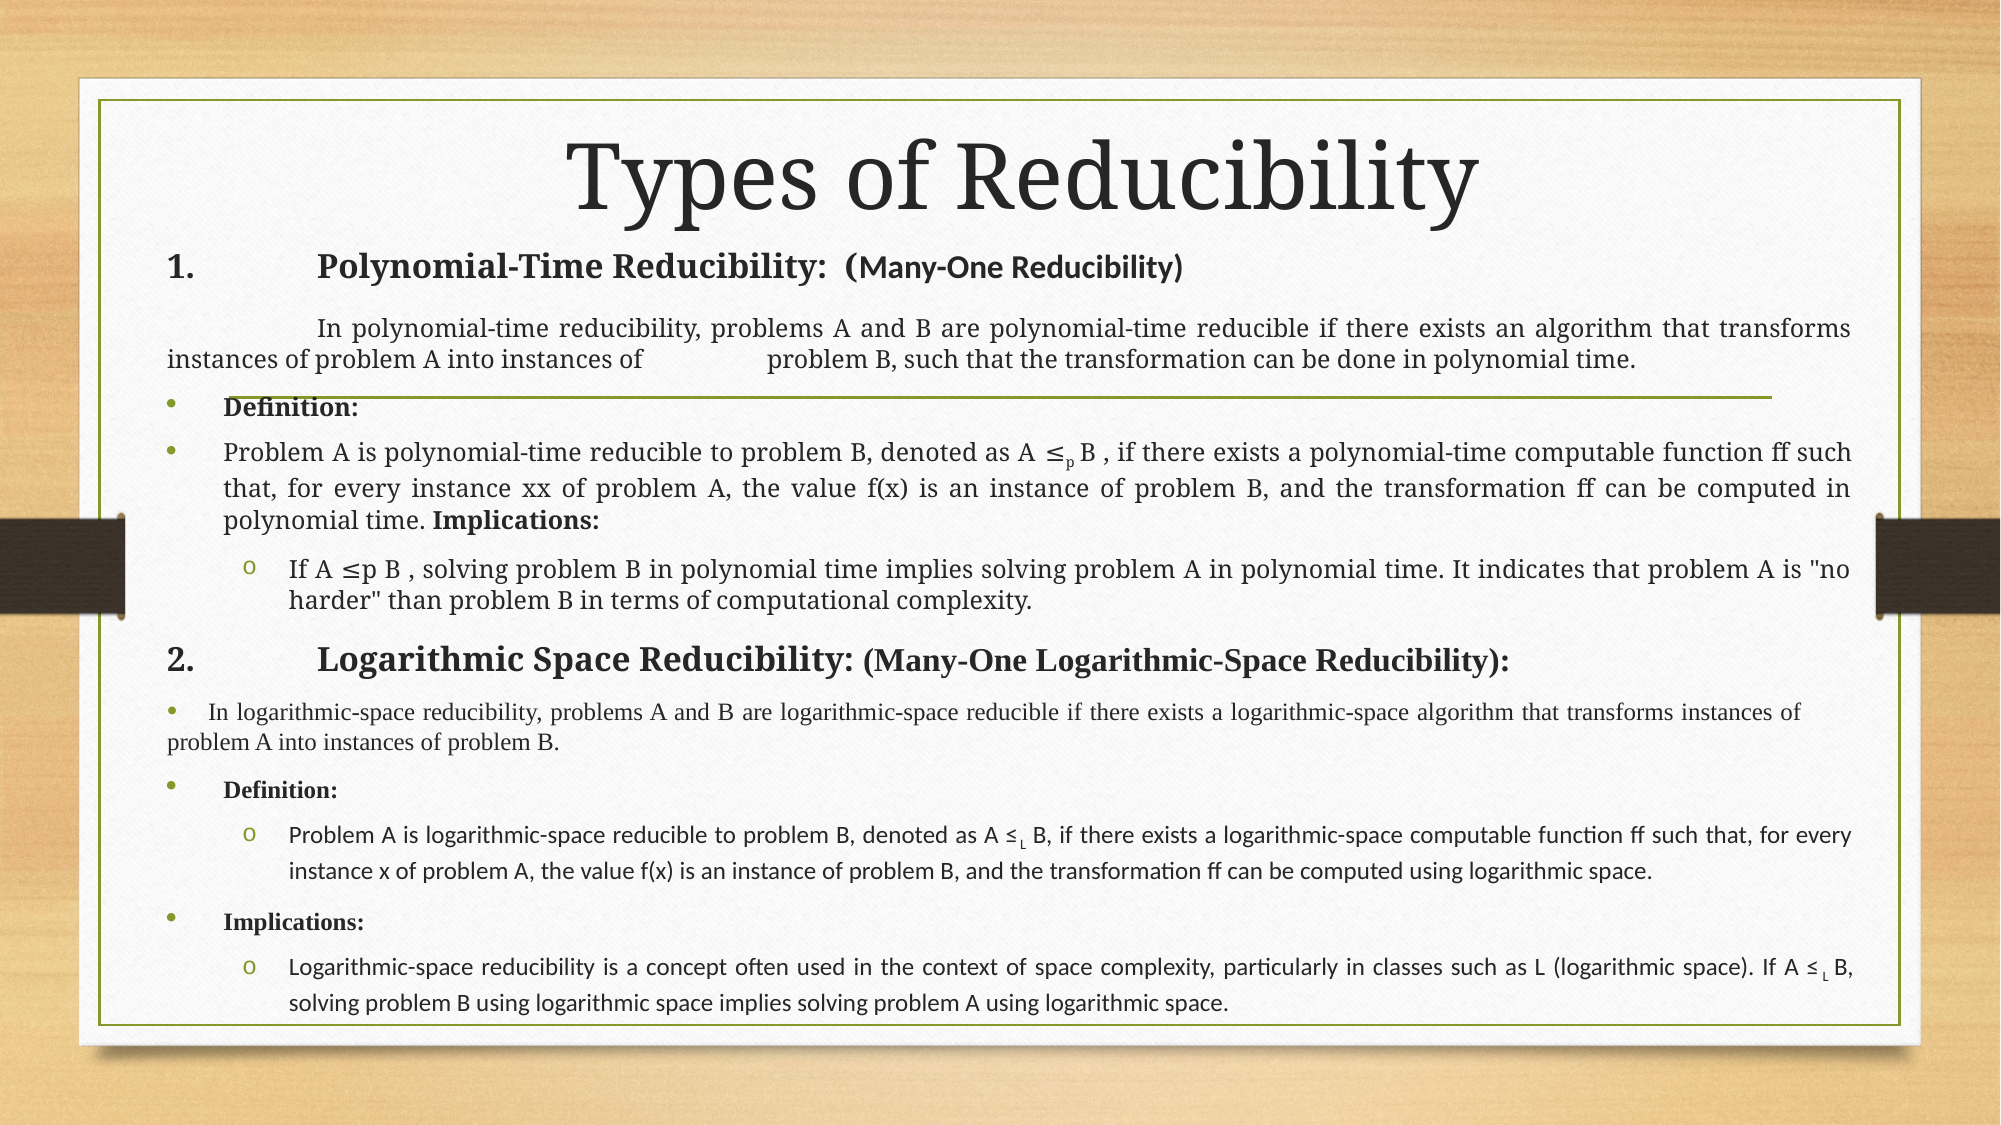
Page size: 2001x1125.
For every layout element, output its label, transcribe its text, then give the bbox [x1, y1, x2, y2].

title Types of Reducibility [212, 108, 1834, 237]
list 1. Polynomial-Time Reducibility: (Many-One Reducibility) In polynomial-time reducibility, problems A and B are polynomial-time reducible if there exists an algorithm that transforms instances of problem A into instances of problem B, such that the transformation can be done in polynomial time. Definition: Problem A is polynomial-time reducible to problem B, denoted as A ≤p B , if there exists a polynomial-time computable function ff such that, for every instance xx of problem A, the value f(x) is an instance of problem B, and the transformation ff can be computed in polynomial time. Implications: If A ≤p B , solving problem B in polynomial time implies solving problem A in polynomial time. It indicates that problem A is "no harder" than problem B in terms of computational complexity. 2. Logarithmic Space Reducibility: (Many-One Logarithmic-Space Reducibility): In logarithmic-space reducibility, problems A and B are logarithmic-space reducible if there exists a logarithmic-space algorithm that transforms instances of problem A into instances of problem B. Definition: Problem A is logarithmic-space reducible to problem B, denoted as A ≤L B, if there exists a logarithmic-space computable function ff such that, for every instance x of problem A, the value f(x) is an instance of problem B, and the transformation ff can be computed using logarithmic space. Implications: Logarithmic-space reducibility is a concept often used in the context of space complexity, particularly in classes such as L (logarithmic space). If A ≤L B, solving problem B using logarithmic space implies solving problem A using logarithmic space. [152, 237, 1869, 1042]
picture [0, 0, 2001, 1125]
